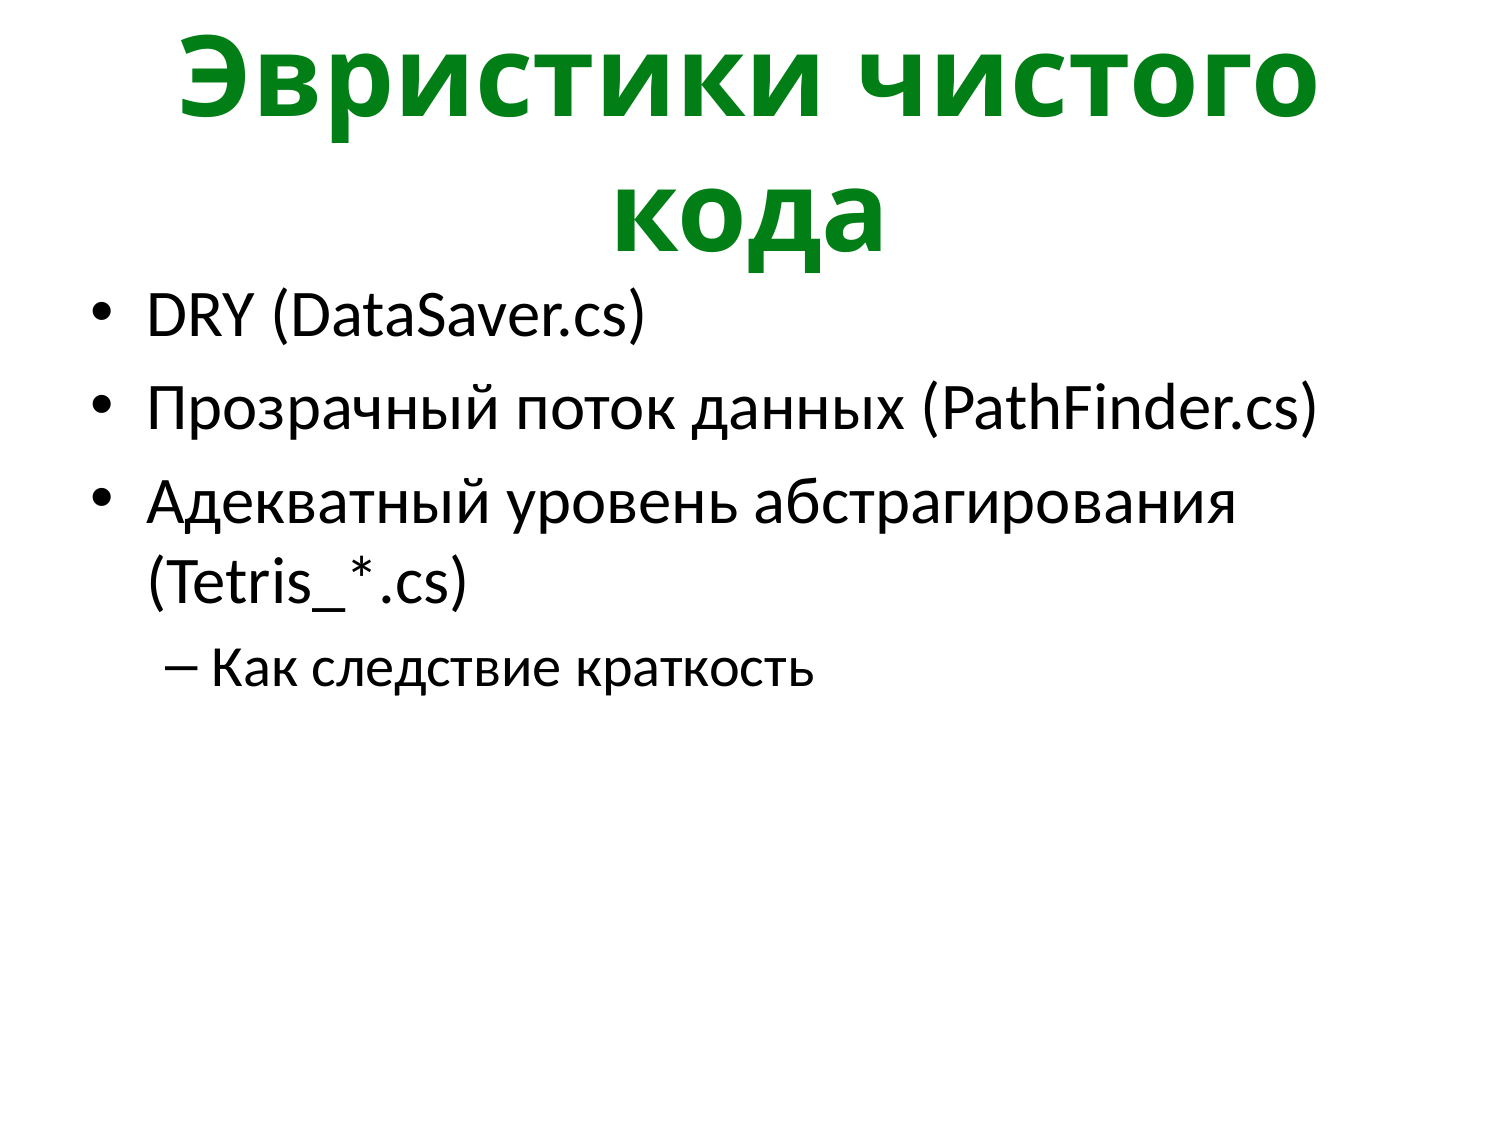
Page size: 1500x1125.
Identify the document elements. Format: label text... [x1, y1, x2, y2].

list DRY (DataSaver.cs) Прозрачный поток данных (PathFinder.cs) Адекватный уровень абстрагирования (Tetris_*.cs) Как следствие краткость [75, 262, 1425, 1005]
title Эвристики чистого кода [75, 45, 1425, 233]
